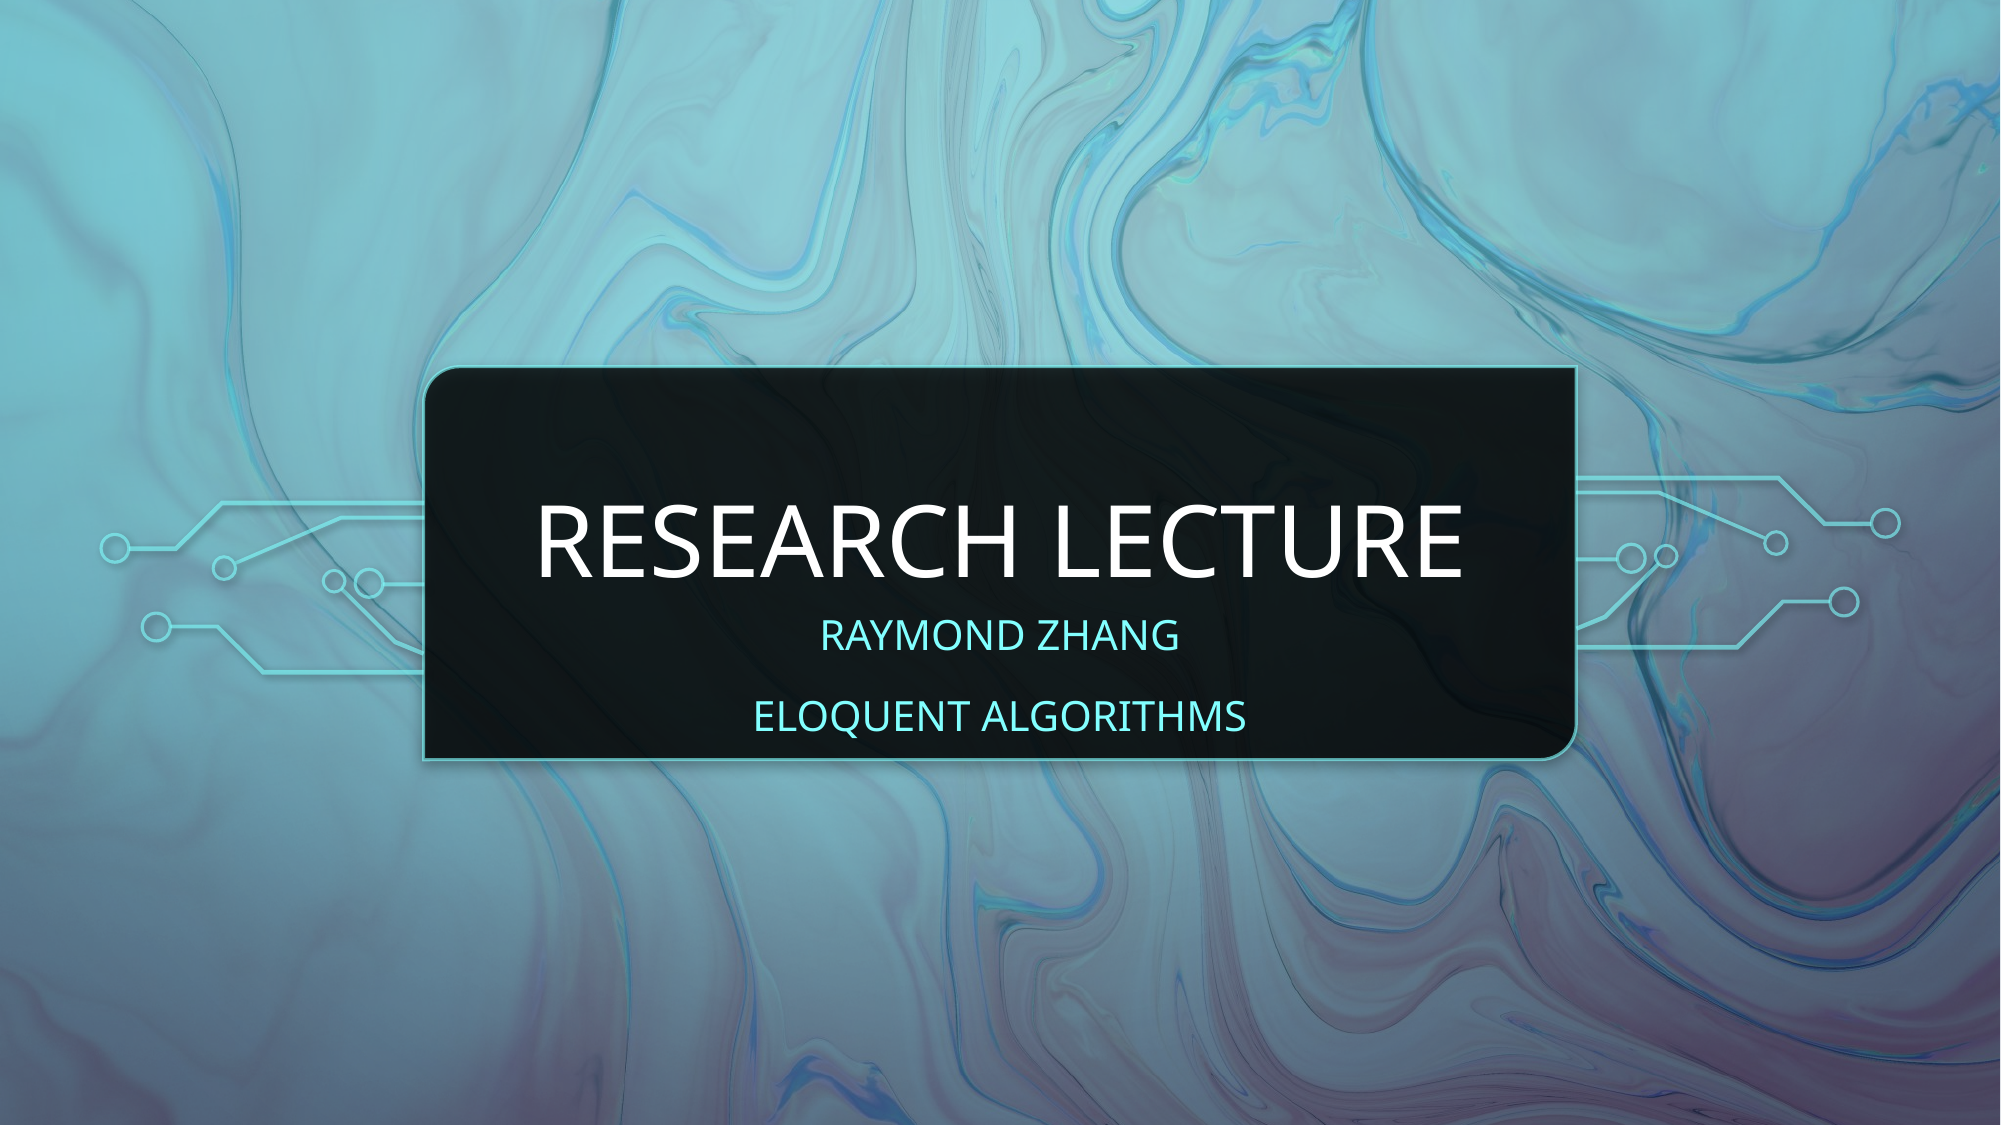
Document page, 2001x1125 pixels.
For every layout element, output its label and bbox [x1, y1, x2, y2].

text_box [99, 366, 1902, 760]
picture [0, 0, 2000, 1125]
